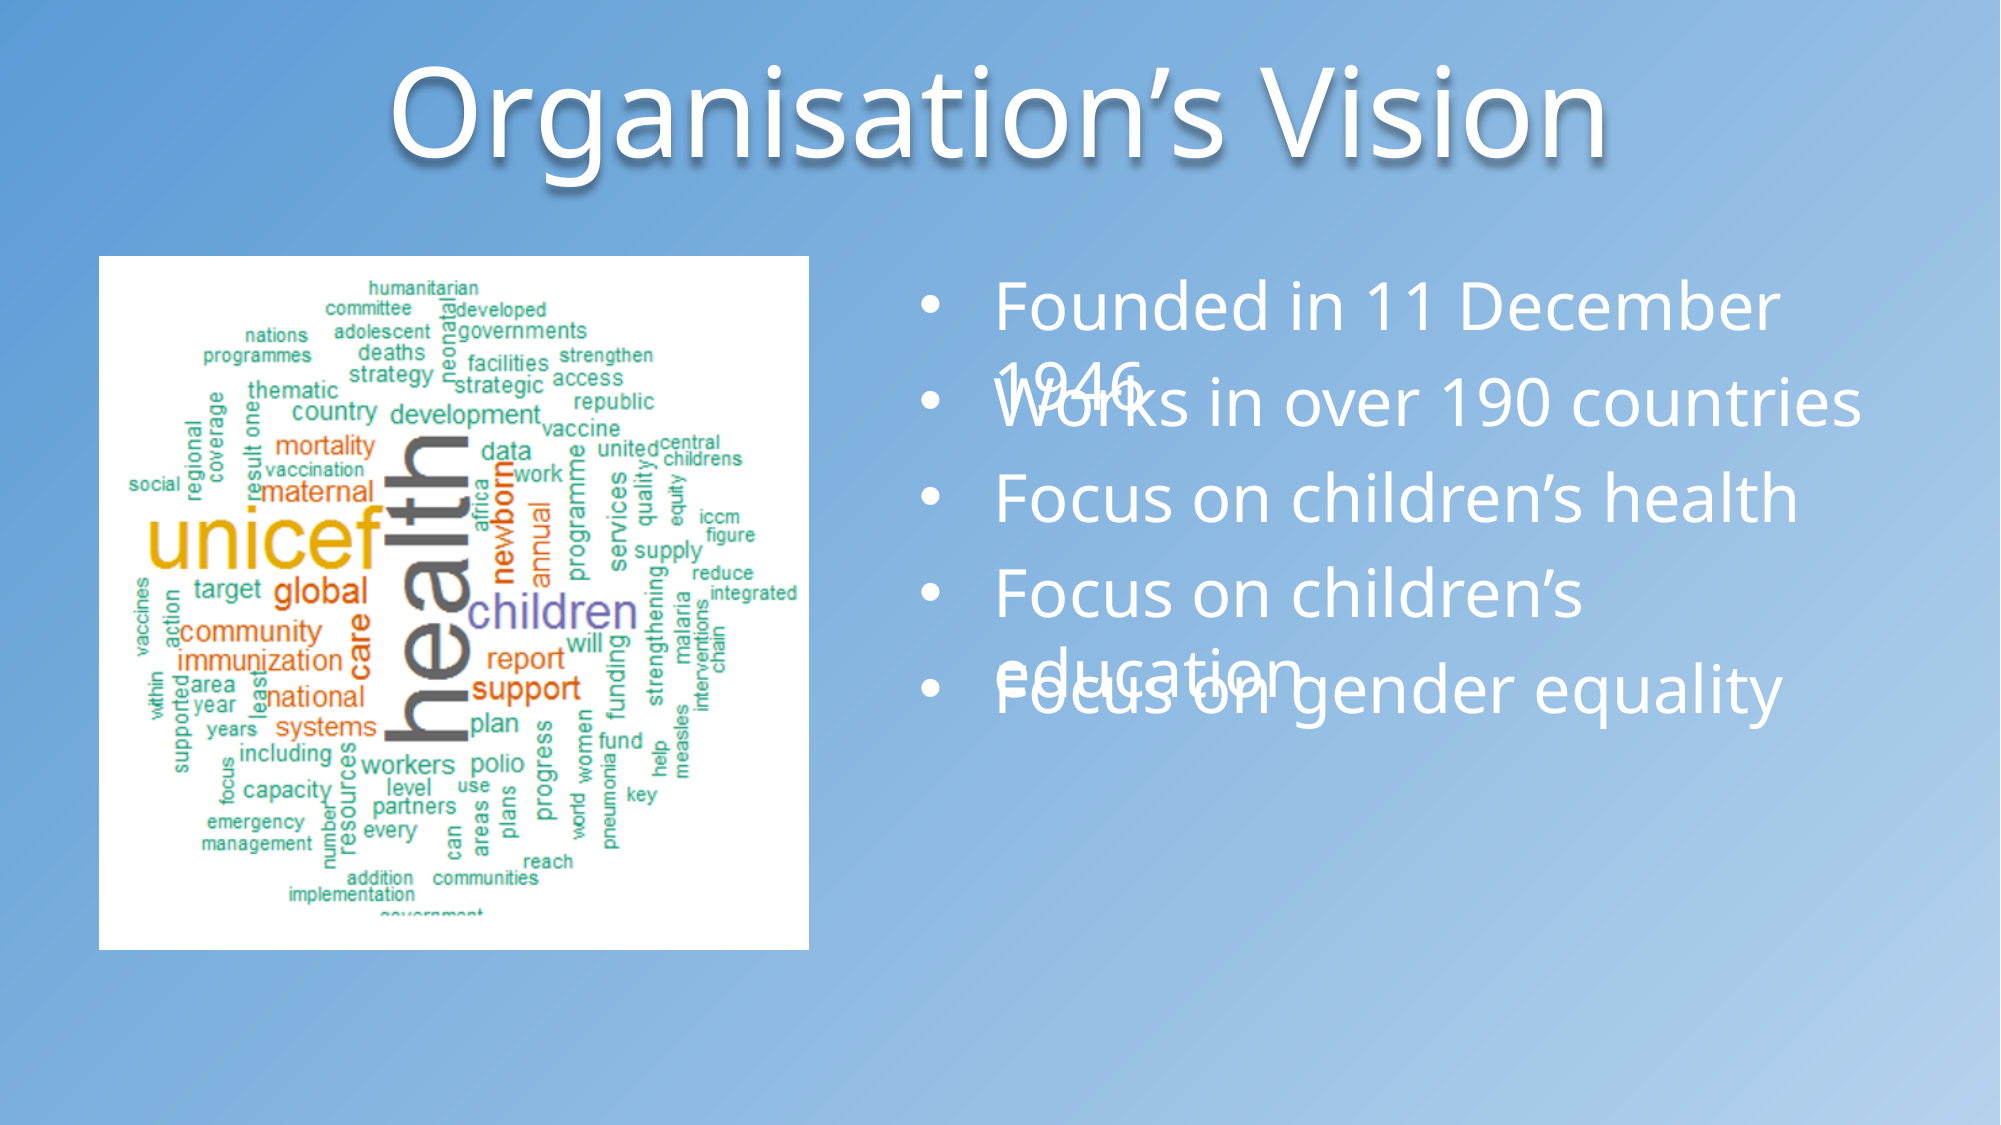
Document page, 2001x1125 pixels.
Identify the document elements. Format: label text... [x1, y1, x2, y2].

title Organisation’s Vision [0, 0, 2000, 192]
picture [99, 256, 809, 950]
text_box Founded in 11 December 1946 [904, 256, 1916, 352]
text_box Focus on children’s education [904, 543, 1916, 639]
text_box Focus on gender equality [904, 639, 1916, 735]
text_box Focus on children’s health [904, 448, 1916, 543]
text_box Works in over 190 countries [904, 352, 1916, 447]
